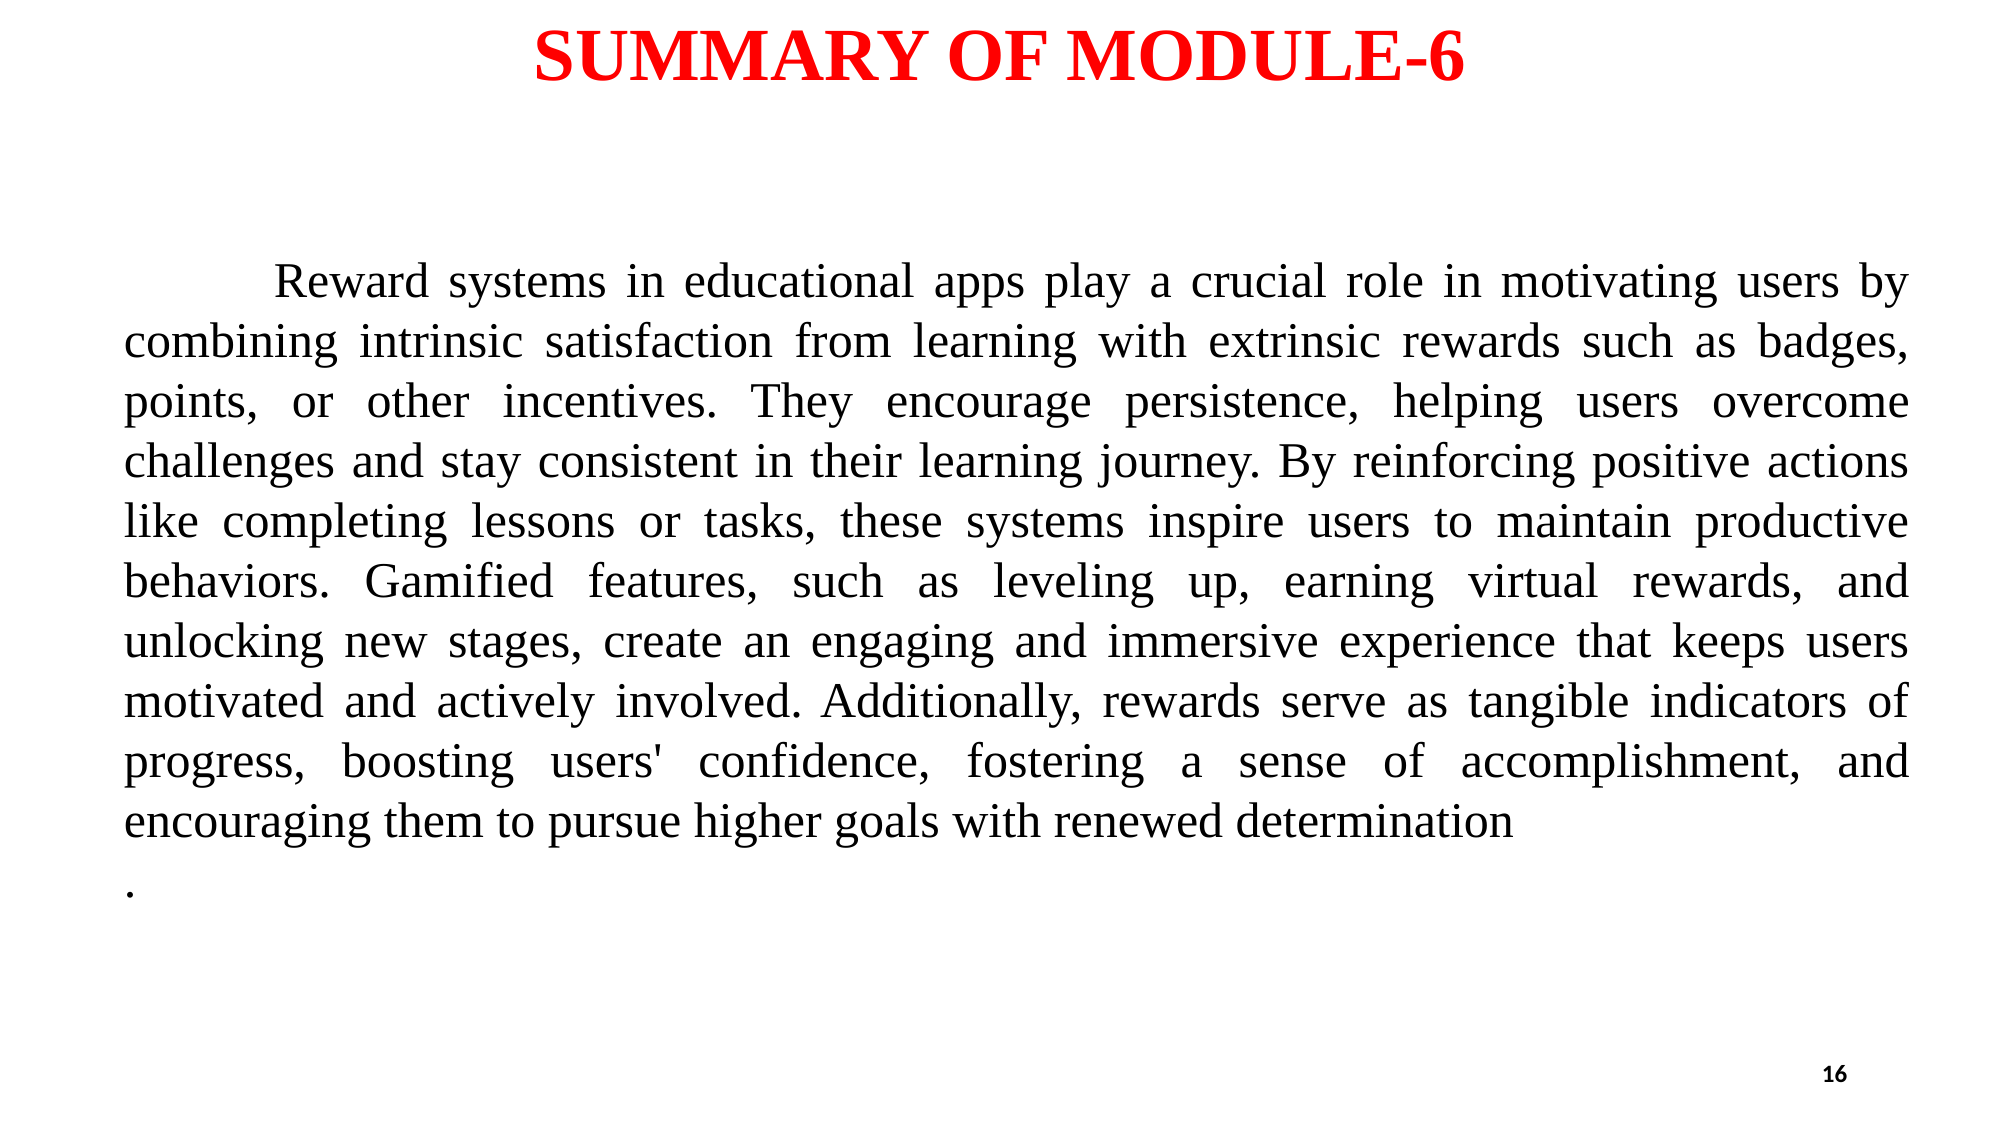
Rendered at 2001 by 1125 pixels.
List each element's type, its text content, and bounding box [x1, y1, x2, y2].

list Reward systems in educational apps play a crucial role in motivating users by combining intrinsic satisfaction from learning with extrinsic rewards such as badges, points, or other incentives. They encourage persistence, helping users overcome challenges and stay consistent in their learning journey. By reinforcing positive actions like completing lessons or tasks, these systems inspire users to maintain productive behaviors. Gamified features, such as leveling up, earning virtual rewards, and unlocking new stages, create an engaging and immersive experience that keeps users motivated and actively involved. Additionally, rewards serve as tangible indicators of progress, boosting users' confidence, fostering a sense of accomplishment, and encouraging them to pursue higher goals with renewed determination . [109, 239, 1927, 915]
title SUMMARY OF MODULE-6 [0, 0, 2000, 112]
slide_number 16 [1412, 1042, 1863, 1103]
